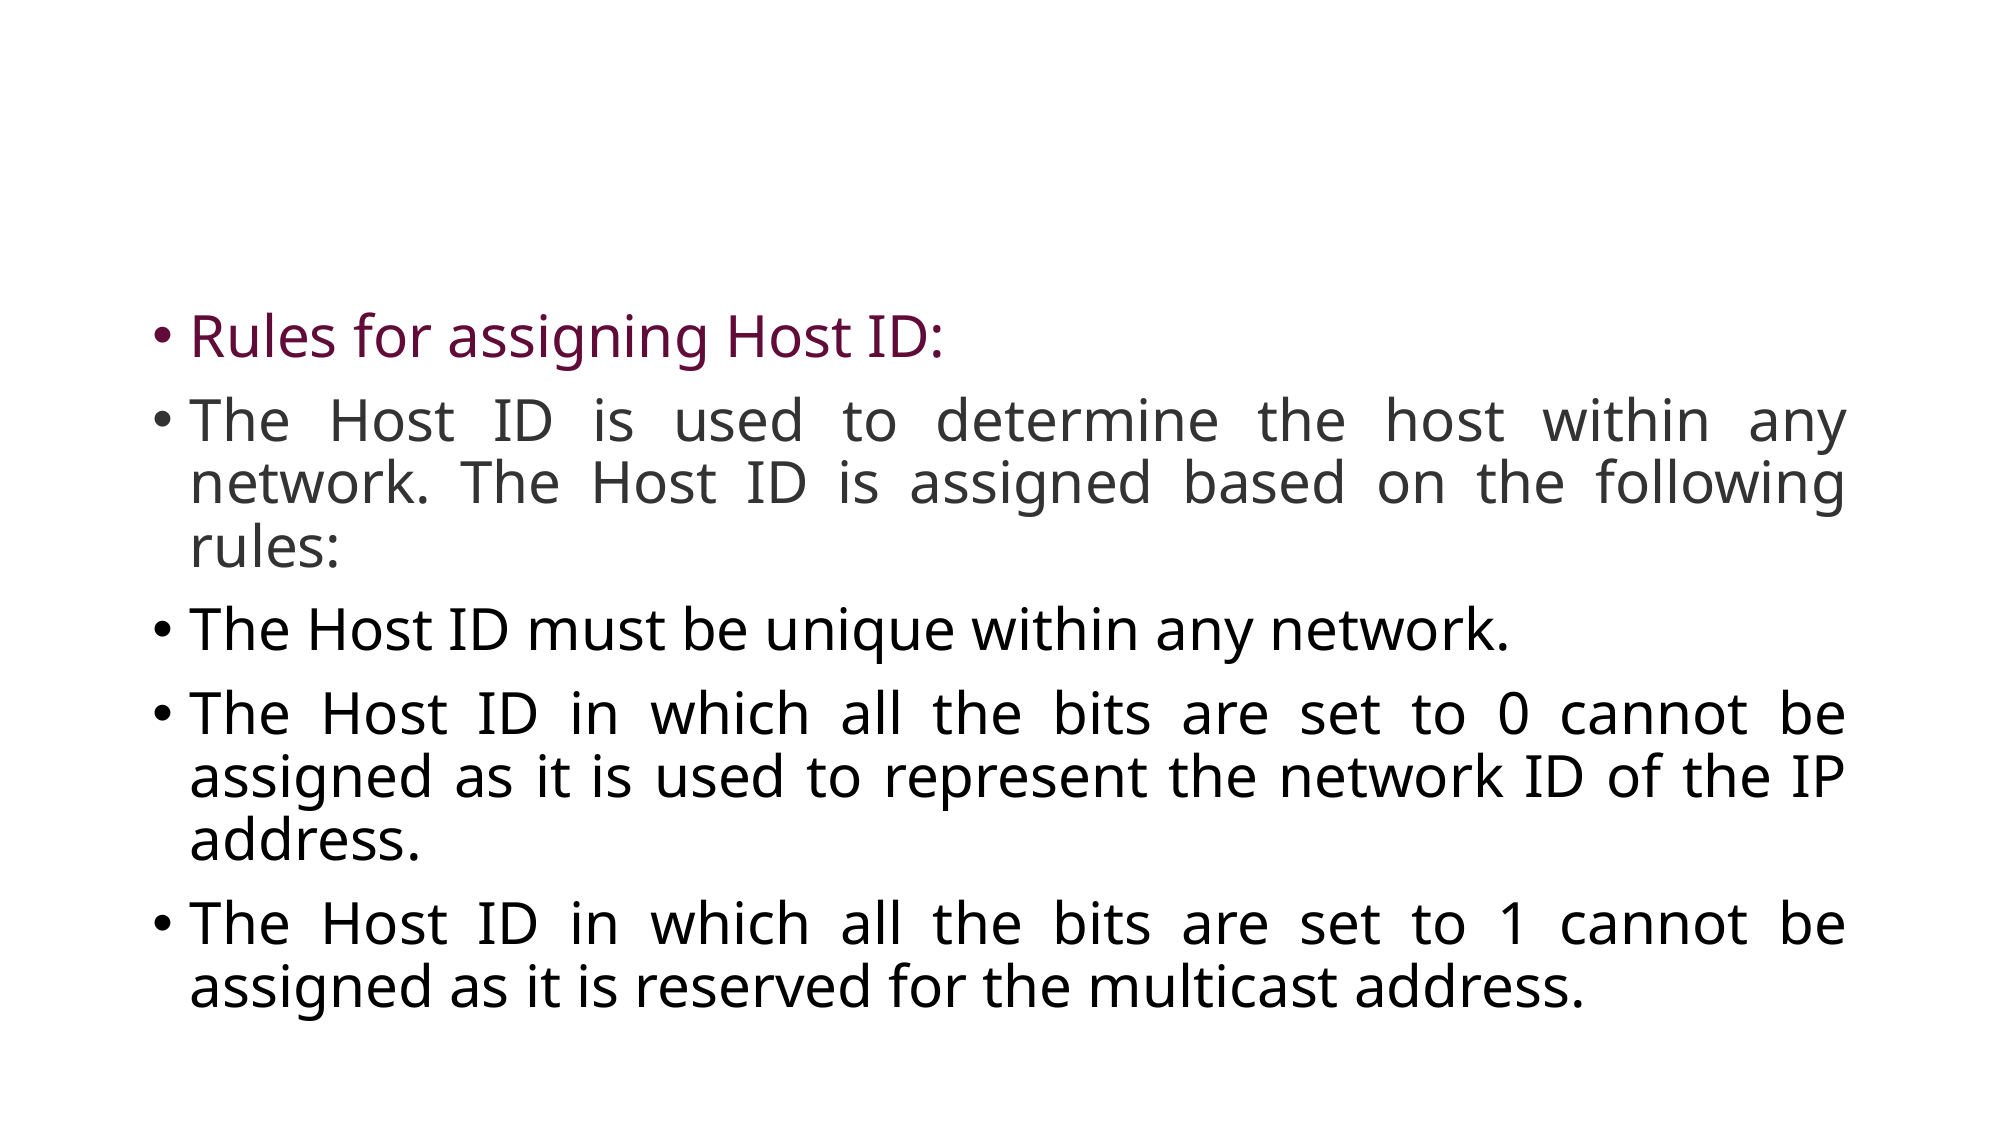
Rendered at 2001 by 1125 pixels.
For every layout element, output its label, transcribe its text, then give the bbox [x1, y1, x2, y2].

list Rules for assigning Host ID: The Host ID is used to determine the host within any network. The Host ID is assigned based on the following rules: The Host ID must be unique within any network. The Host ID in which all the bits are set to 0 cannot be assigned as it is used to represent the network ID of the IP address. The Host ID in which all the bits are set to 1 cannot be assigned as it is reserved for the multicast address. [137, 299, 1863, 1014]
